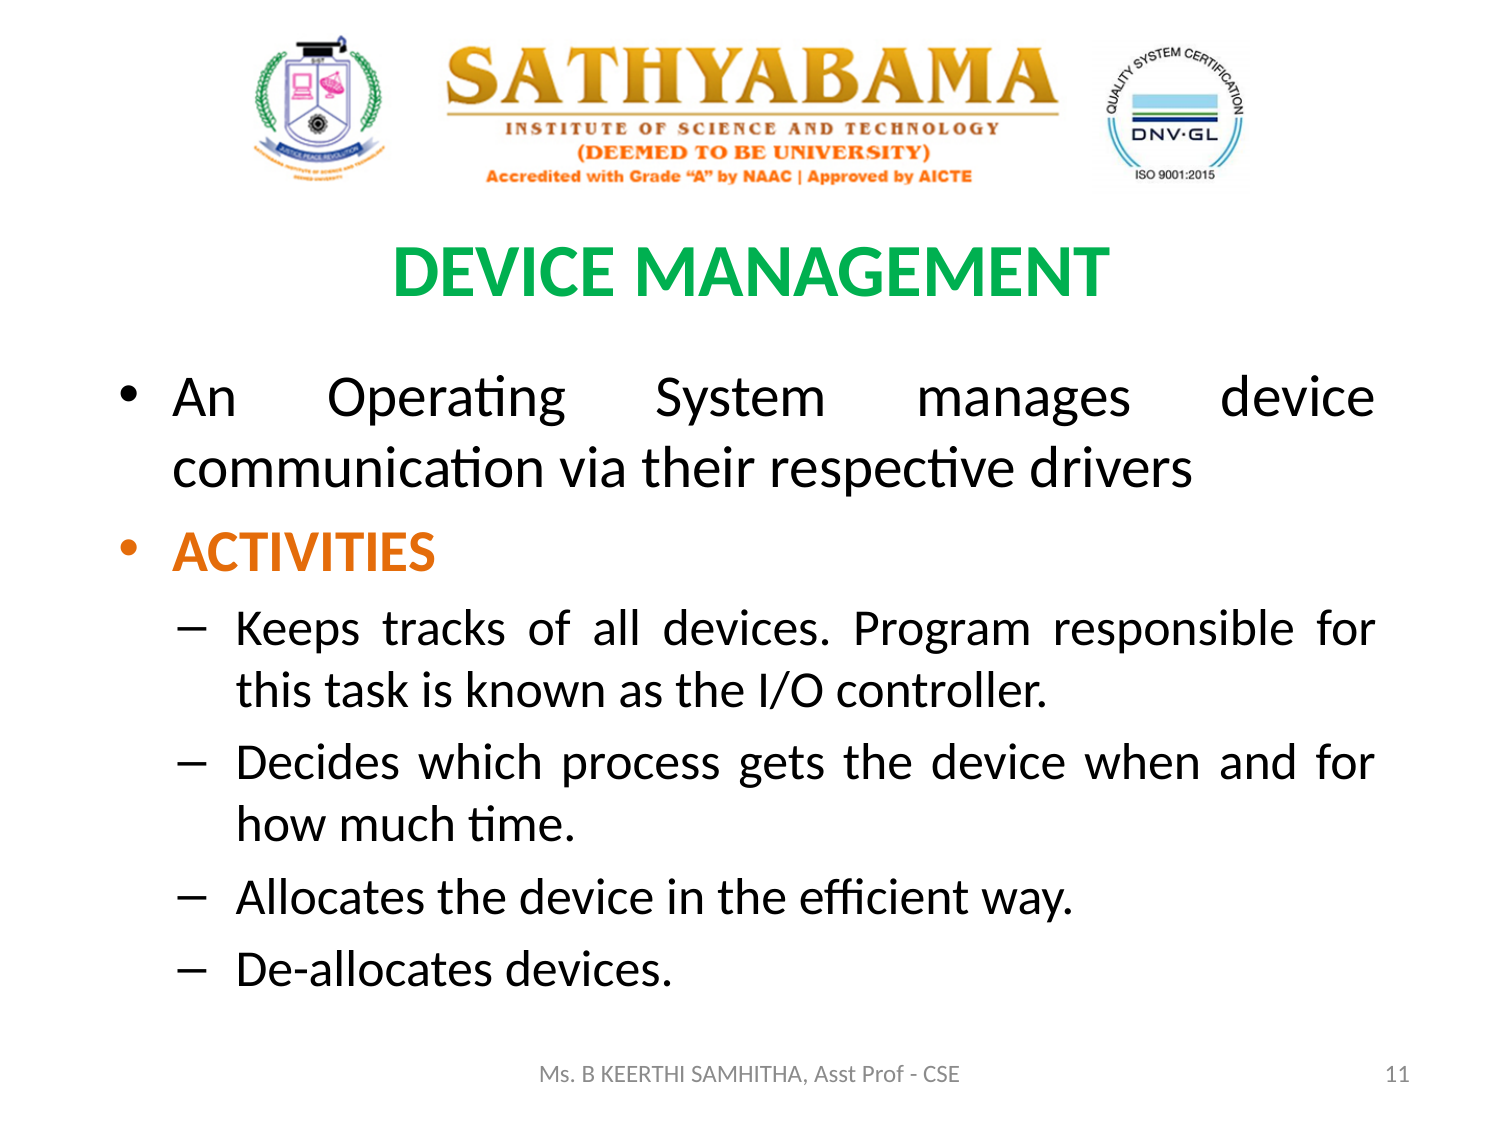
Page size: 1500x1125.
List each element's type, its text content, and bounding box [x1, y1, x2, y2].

footer Ms. B KEERTHI SAMHITHA, Asst Prof - CSE [512, 1042, 988, 1103]
picture [229, 31, 1266, 207]
slide_number 11 [1074, 1042, 1425, 1103]
title DEVICE MANAGEMENT [76, 172, 1427, 361]
list An Operating System manages device communication via their respective drivers ACTIVITIES Keeps tracks of all devices. Program responsible for this task is known as the I/O controller. Decides which process gets the device when and for how much time. Allocates the device in the efficient way. De-allocates devices. [103, 349, 1393, 1005]
